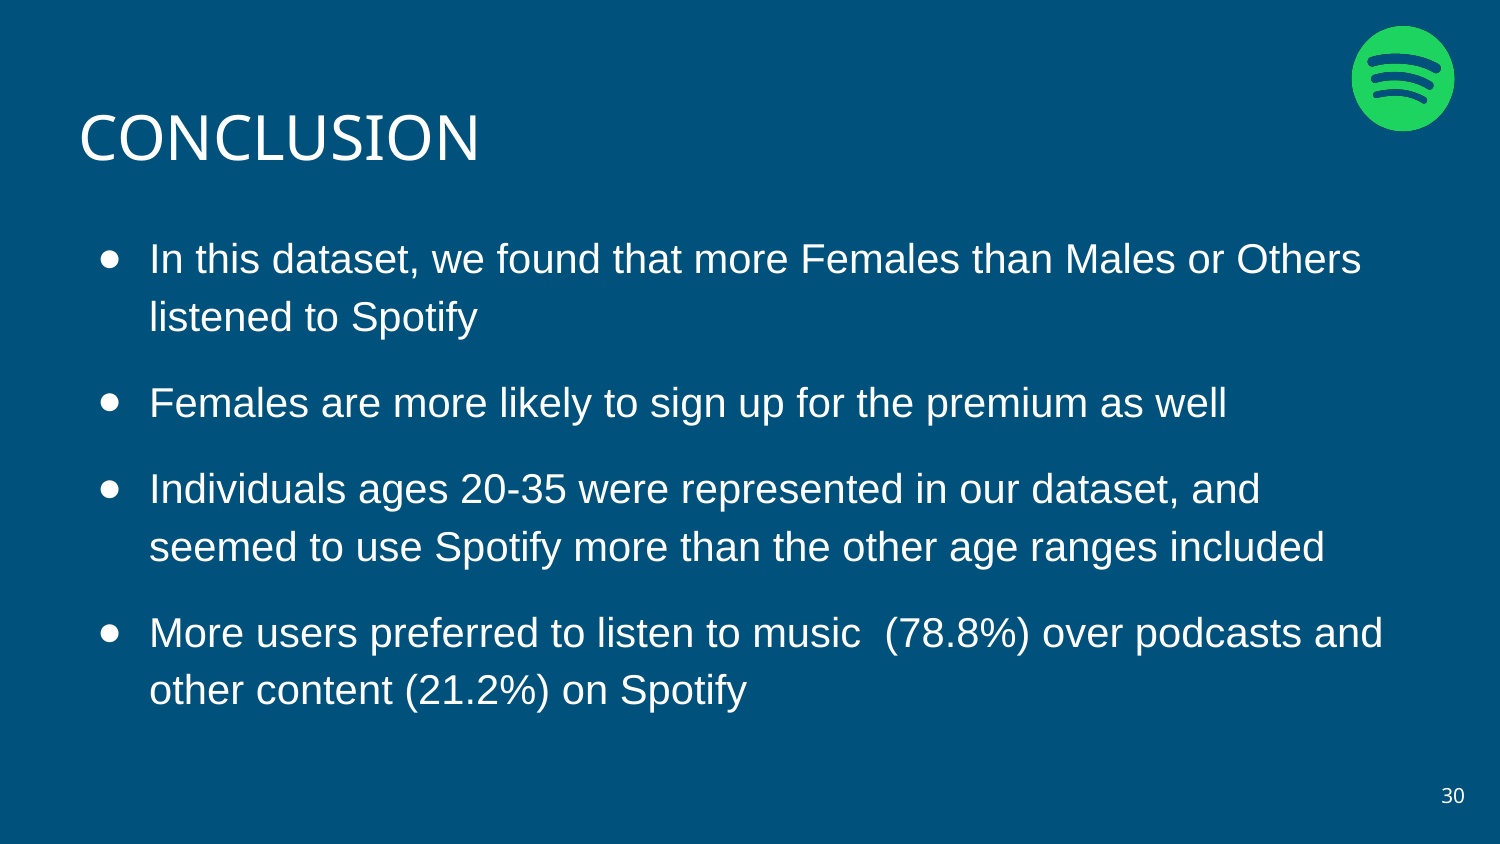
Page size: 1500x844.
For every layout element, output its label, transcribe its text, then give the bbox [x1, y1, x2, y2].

picture [1352, 26, 1454, 131]
slide_number ‹#› [1389, 764, 1480, 830]
text_box In this dataset, we found that more Females than Males or Others listened to Spotify Females are more likely to sign up for the premium as well Individuals ages 20-35 were represented in our dataset, and seemed to use Spotify more than the other age ranges included More users preferred to listen to music (78.8%) over podcasts and other content (21.2%) on Spotify [59, 209, 1424, 813]
title CONCLUSION [63, 75, 1437, 188]
